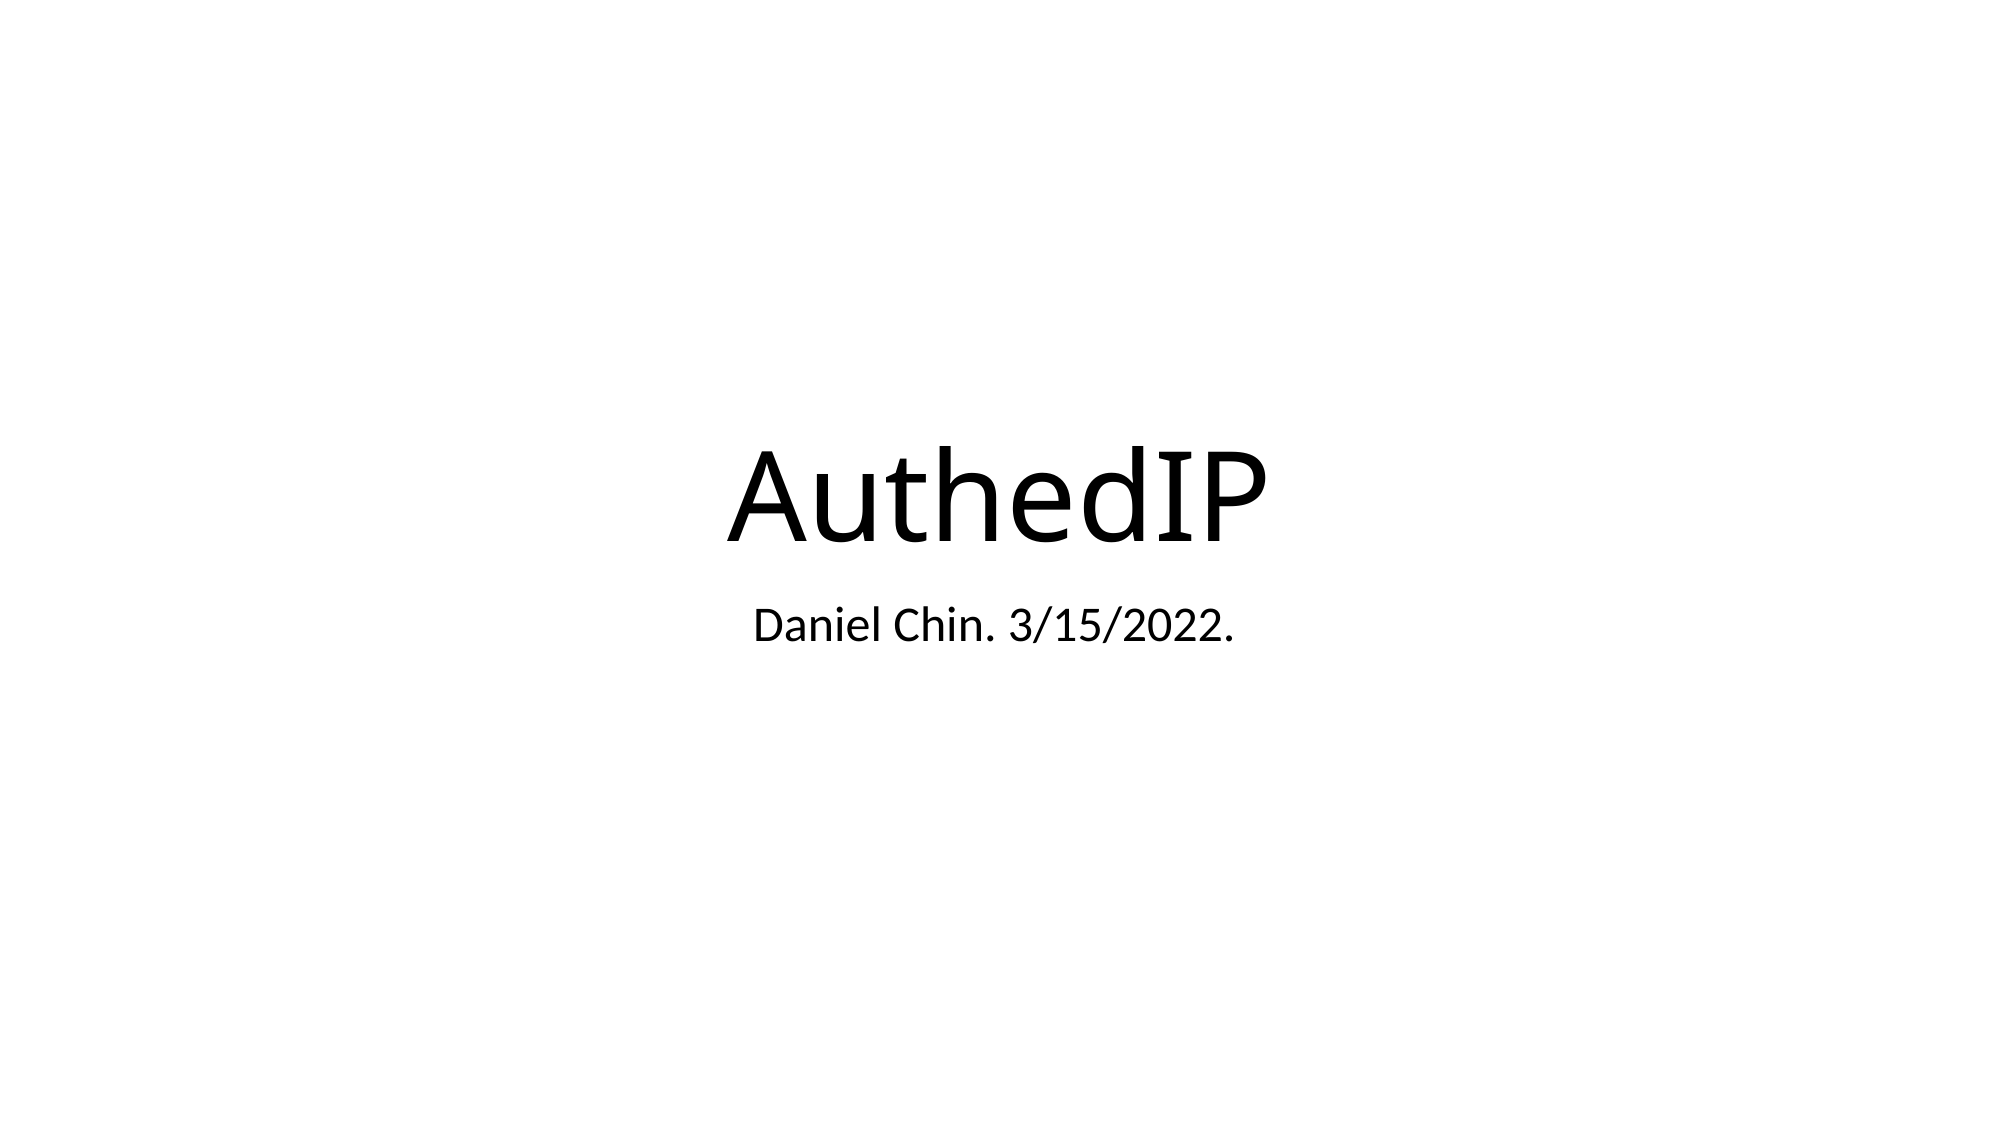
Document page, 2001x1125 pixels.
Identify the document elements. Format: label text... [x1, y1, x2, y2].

title AuthedIP [249, 184, 1750, 576]
subtitle Daniel Chin. 3/15/2022. [249, 590, 1750, 863]
